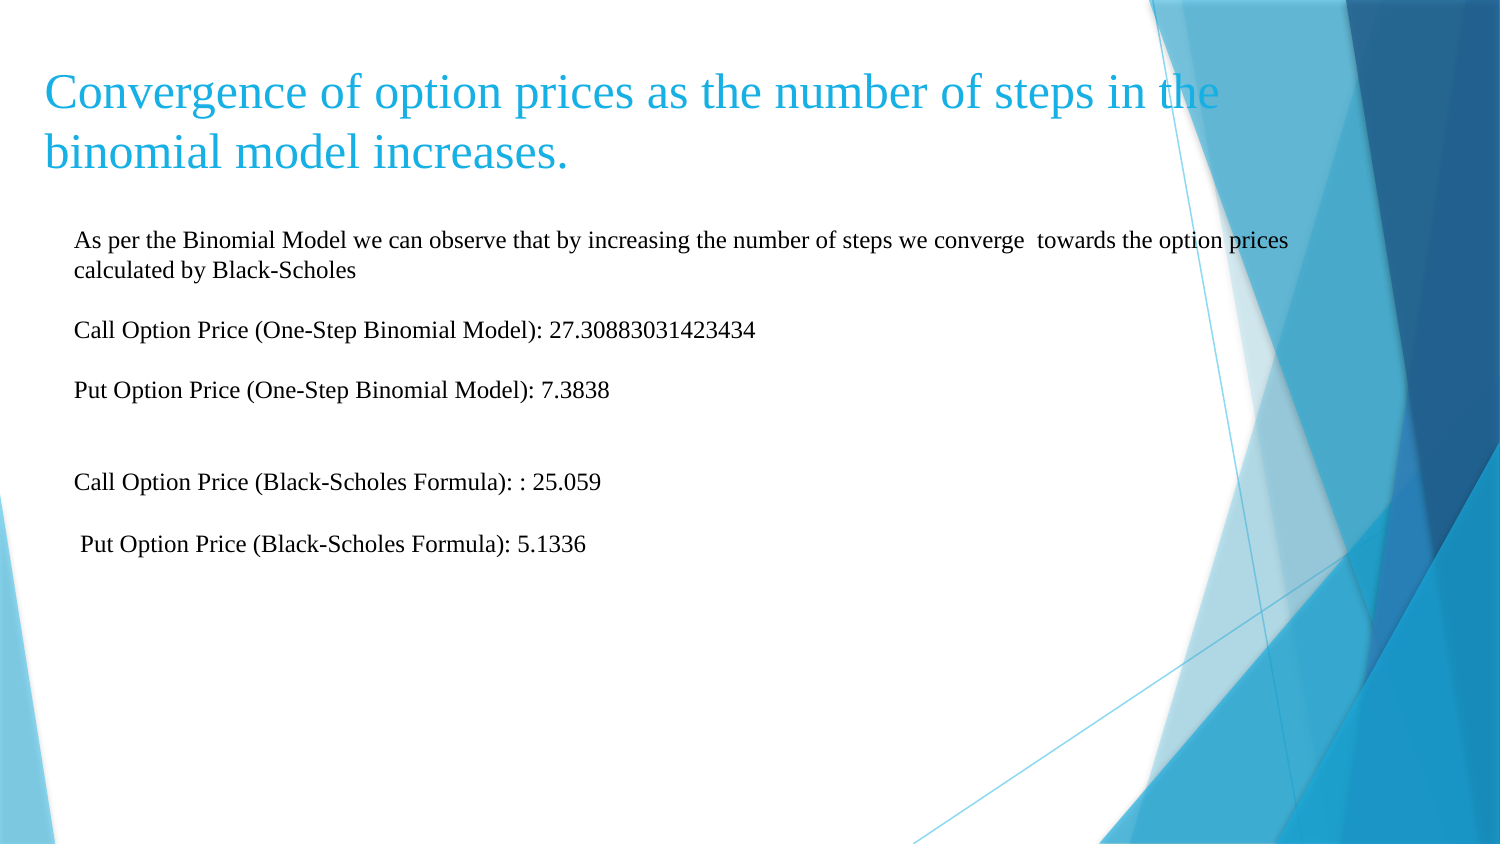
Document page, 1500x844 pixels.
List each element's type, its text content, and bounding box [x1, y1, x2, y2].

text_box Call Option Price (Black-Scholes Formula): : 25.059 Put Option Price (Black-Scholes Formula): 5.1336 [59, 443, 1500, 565]
title Convergence of option prices as the number of steps in the binomial model increases. [29, 20, 1272, 216]
text_box As per the Binomial Model we can observe that by increasing the number of steps we converge towards the option prices calculated by Black-Scholes Call Option Price (One-Step Binomial Model): 27.30883031423434 Put Option Price (One-Step Binomial Model): 7.3838 [59, 216, 1360, 441]
